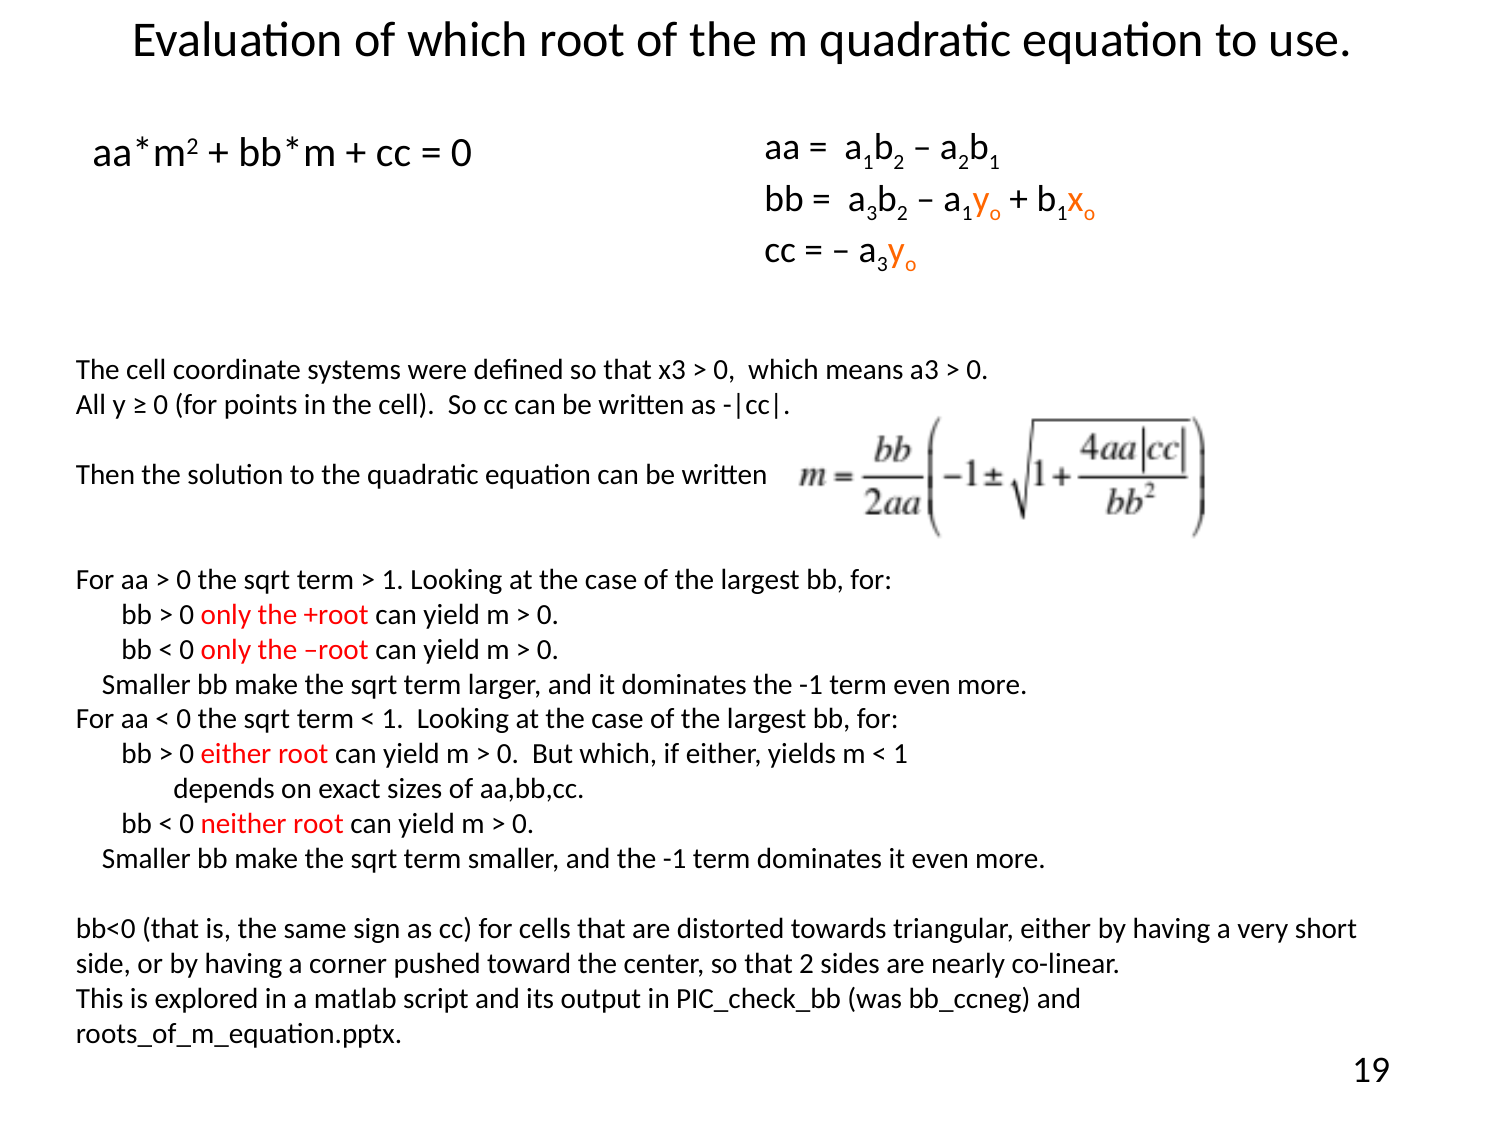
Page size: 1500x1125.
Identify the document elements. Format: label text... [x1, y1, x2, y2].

title Evaluation of which root of the m quadratic equation to use. [75, 0, 1410, 90]
text_box aa = a1b2 – a2b1 bb = a3b2 – a1yo + b1xo cc = – a3yo [749, 114, 1172, 284]
slide_number 19 [1337, 1037, 1410, 1098]
text_box The cell coordinate systems were defined so that x3 > 0, which means a3 > 0. All y ≥ 0 (for points in the cell). So cc can be written as -|cc|. Then the solution to the quadratic equation can be written For aa > 0 the sqrt term > 1. Looking at the case of the largest bb, for: bb > 0 only the +root can yield m > 0. bb < 0 only the –root can yield m > 0. Smaller bb make the sqrt term larger, and it dominates the -1 term even more. For aa < 0 the sqrt term < 1. Looking at the case of the largest bb, for: bb > 0 either root can yield m > 0. But which, if either, yields m < 1 depends on exact sizes of aa,bb,cc. bb < 0 neither root can yield m > 0. Smaller bb make the sqrt term smaller, and the -1 term dominates it even more. bb<0 (that is, the same sign as cc) for cells that are distorted towards triangular, either by having a very short side, or by having a corner pushed toward the center, so that 2 sides are nearly co-linear. This is explored in a matlab script and its output in PIC_check_bb (was bb_ccneg) and roots_of_m_equation.pptx. [61, 342, 1384, 1057]
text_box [795, 410, 1210, 542]
text_box aa*m2 + bb*m + cc = 0 [77, 117, 488, 183]
